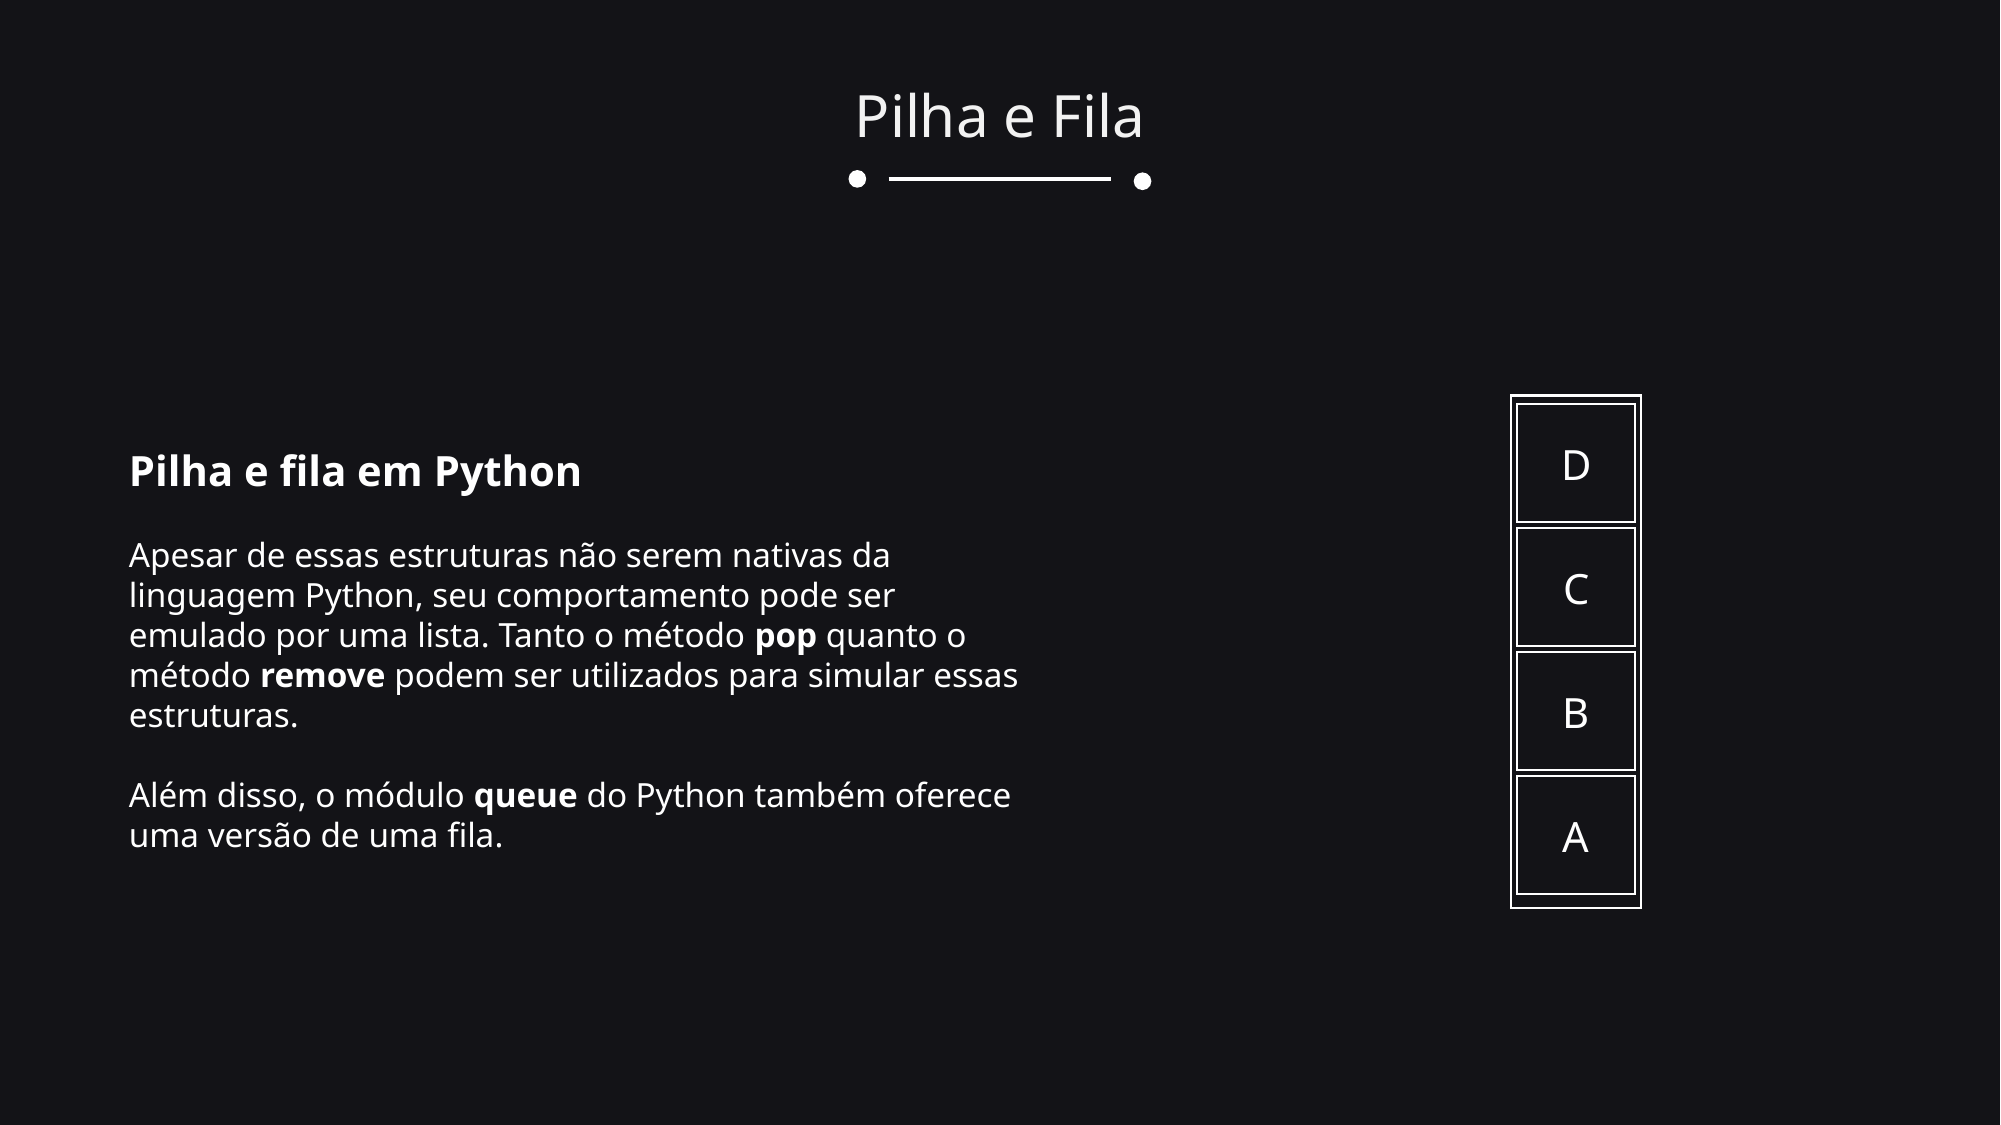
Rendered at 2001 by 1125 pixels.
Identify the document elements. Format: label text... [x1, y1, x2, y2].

text_box Pilha e fila em Python Apesar de essas estruturas não serem nativas da linguagem Python, seu comportamento pode ser emulado por uma lista. Tanto o método pop quanto o método remove podem ser utilizados para simular essas estruturas. Além disso, o módulo queue do Python também oferece uma versão de uma fila. [114, 437, 1050, 862]
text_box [848, 169, 1152, 191]
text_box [1320, 586, 1833, 717]
text_box Pilha e Fila [465, 71, 1535, 157]
